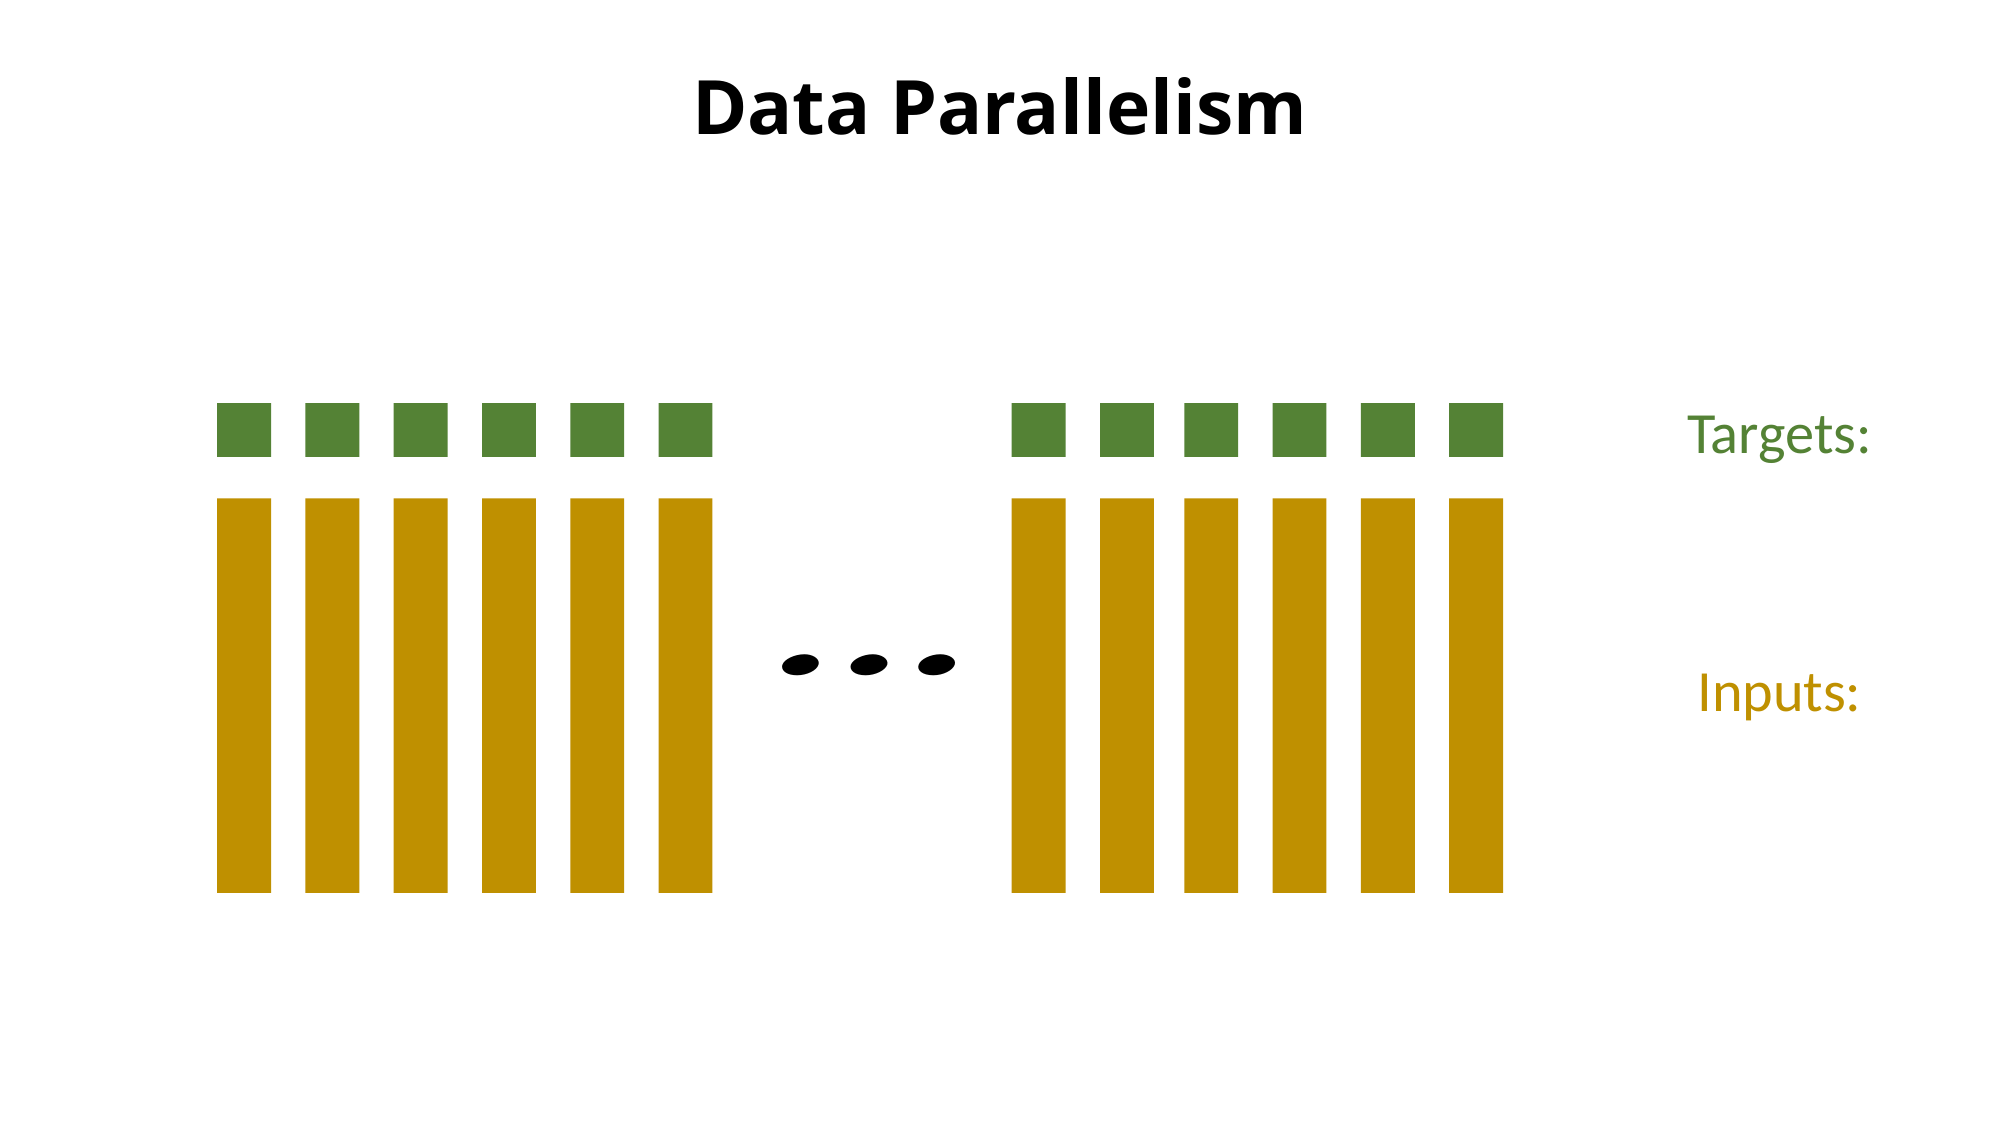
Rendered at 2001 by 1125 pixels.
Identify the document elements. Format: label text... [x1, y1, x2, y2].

text_box [1272, 402, 1328, 458]
text_box [658, 402, 713, 458]
text_box [216, 497, 272, 894]
text_box [1272, 497, 1328, 894]
text_box [393, 497, 449, 894]
text_box [304, 497, 360, 894]
text_box Data Parallelism [137, 1, 1863, 219]
text_box [1360, 402, 1416, 458]
text_box [1099, 402, 1155, 458]
text_box [1011, 402, 1067, 458]
text_box [1099, 497, 1155, 894]
text_box [569, 402, 625, 458]
text_box [1448, 402, 1504, 458]
text_box [1011, 497, 1067, 894]
text_box [569, 497, 625, 894]
text_box [304, 402, 360, 458]
text_box [393, 402, 449, 458]
text_box [658, 497, 713, 894]
text_box [216, 402, 272, 458]
text_box [1183, 497, 1239, 894]
text_box [481, 402, 537, 458]
text_box [1360, 497, 1416, 894]
text_box [1183, 402, 1239, 458]
text_box [1448, 497, 1504, 894]
text_box [481, 497, 537, 894]
